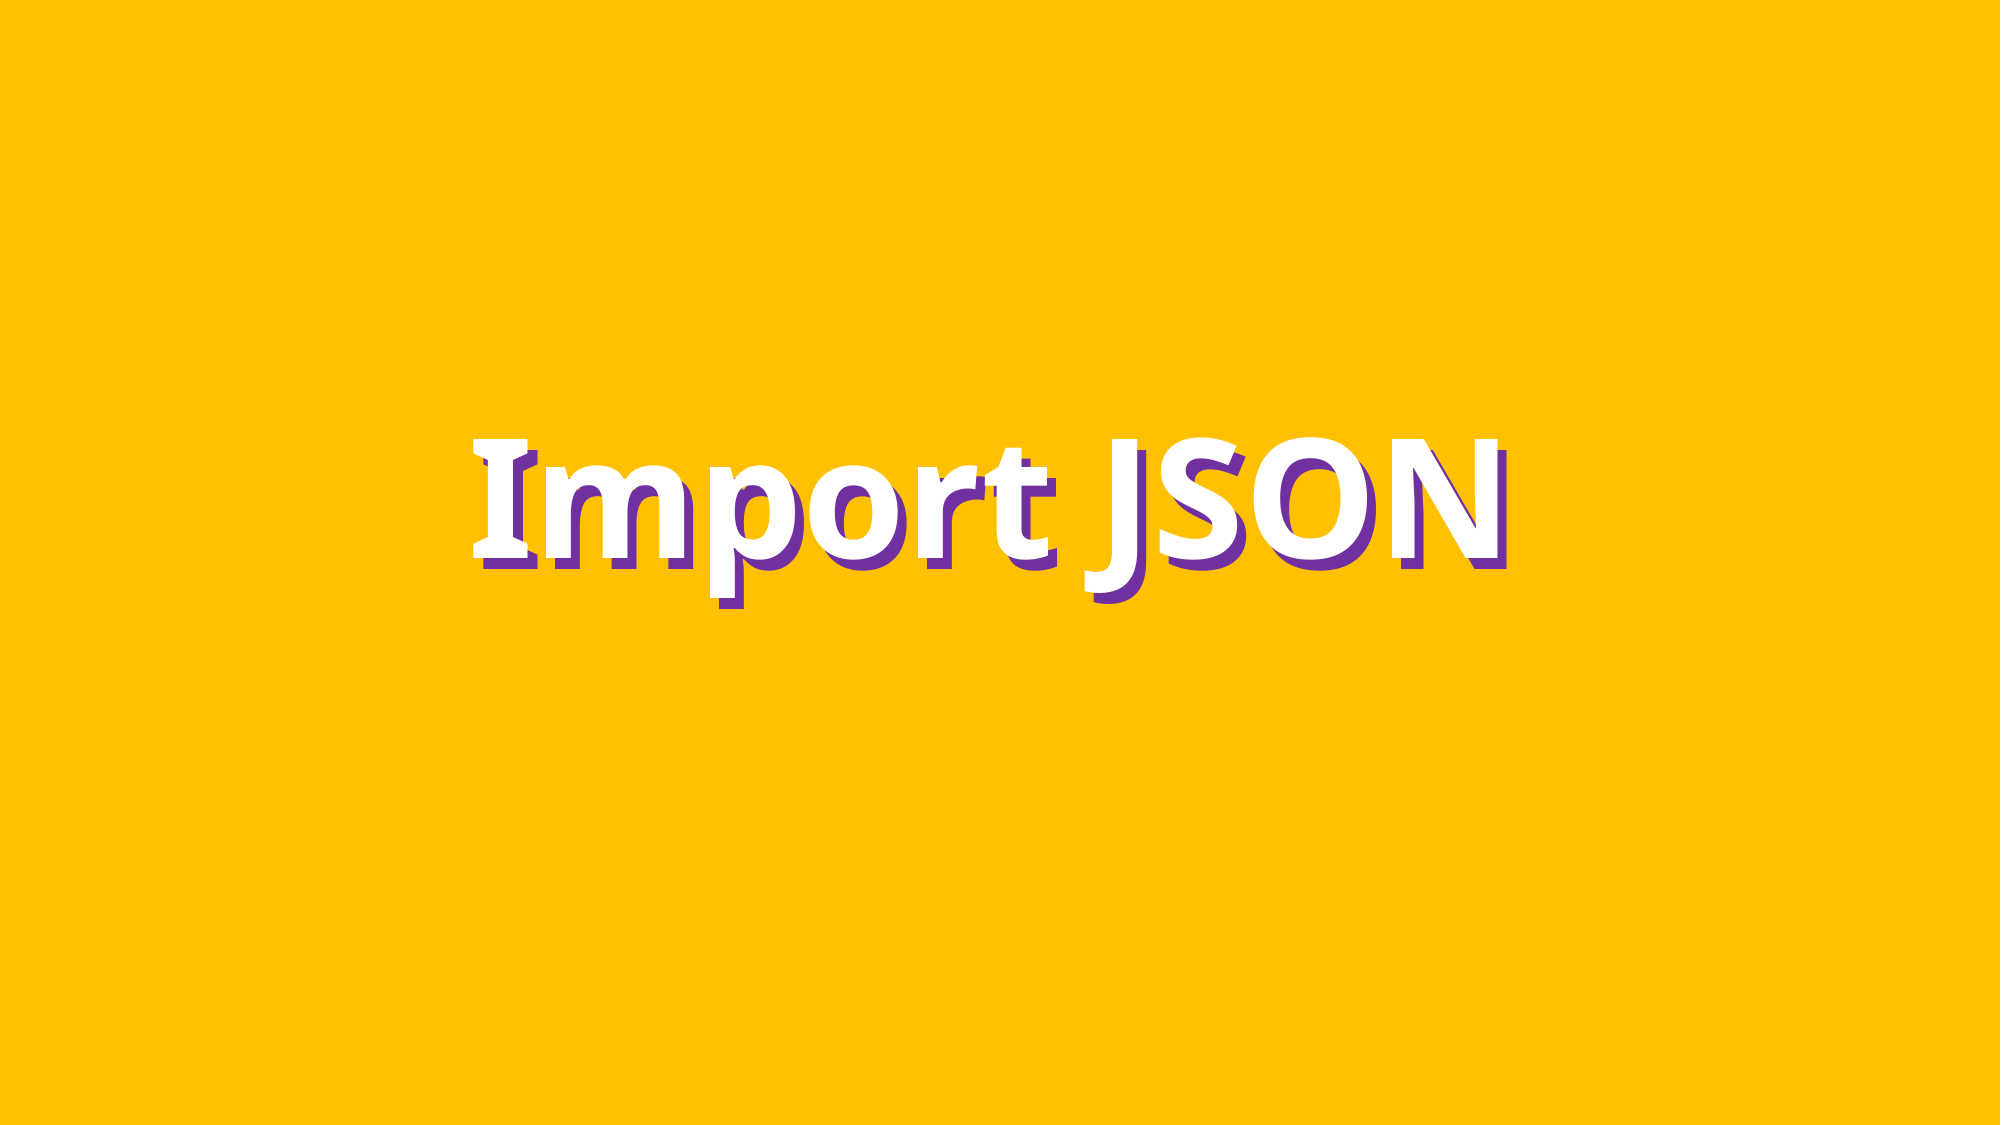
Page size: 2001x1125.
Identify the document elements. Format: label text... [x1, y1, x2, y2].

text_box Import JSON [236, 384, 1746, 600]
text_box Import JSON [245, 395, 1755, 611]
